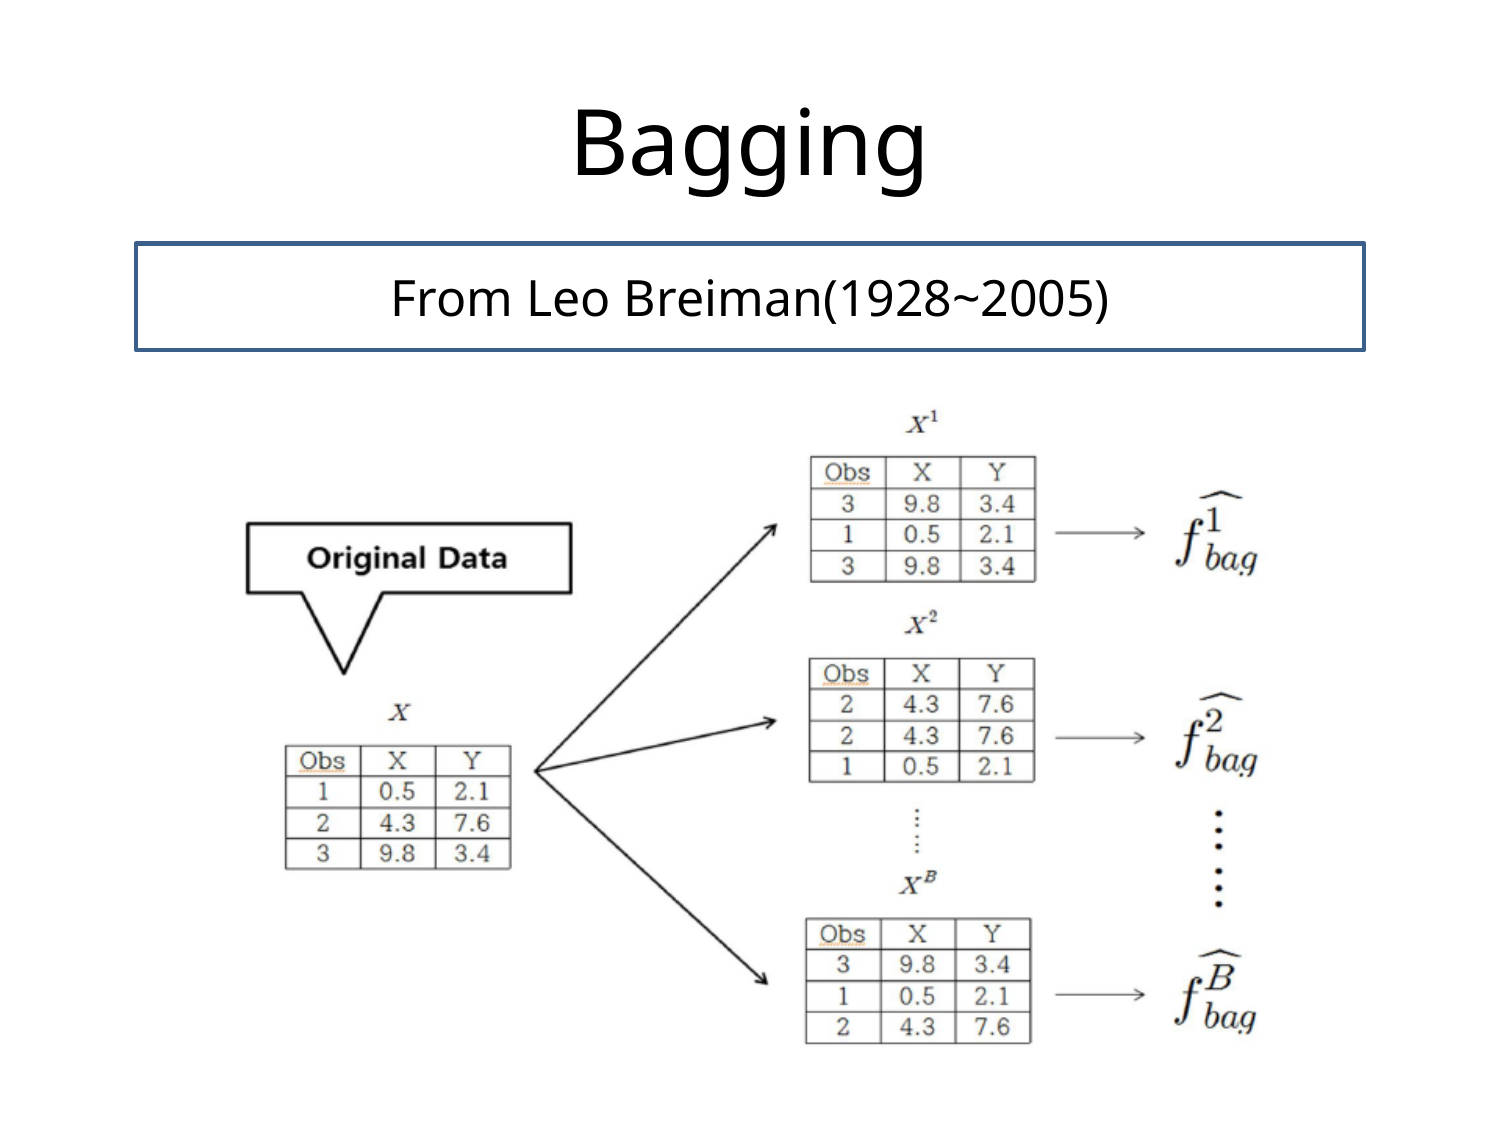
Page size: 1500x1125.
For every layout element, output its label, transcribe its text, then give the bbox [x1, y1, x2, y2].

text_box From Leo Breiman(1928~2005) [134, 241, 1366, 352]
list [218, 396, 1279, 1085]
title Bagging [75, 45, 1425, 233]
